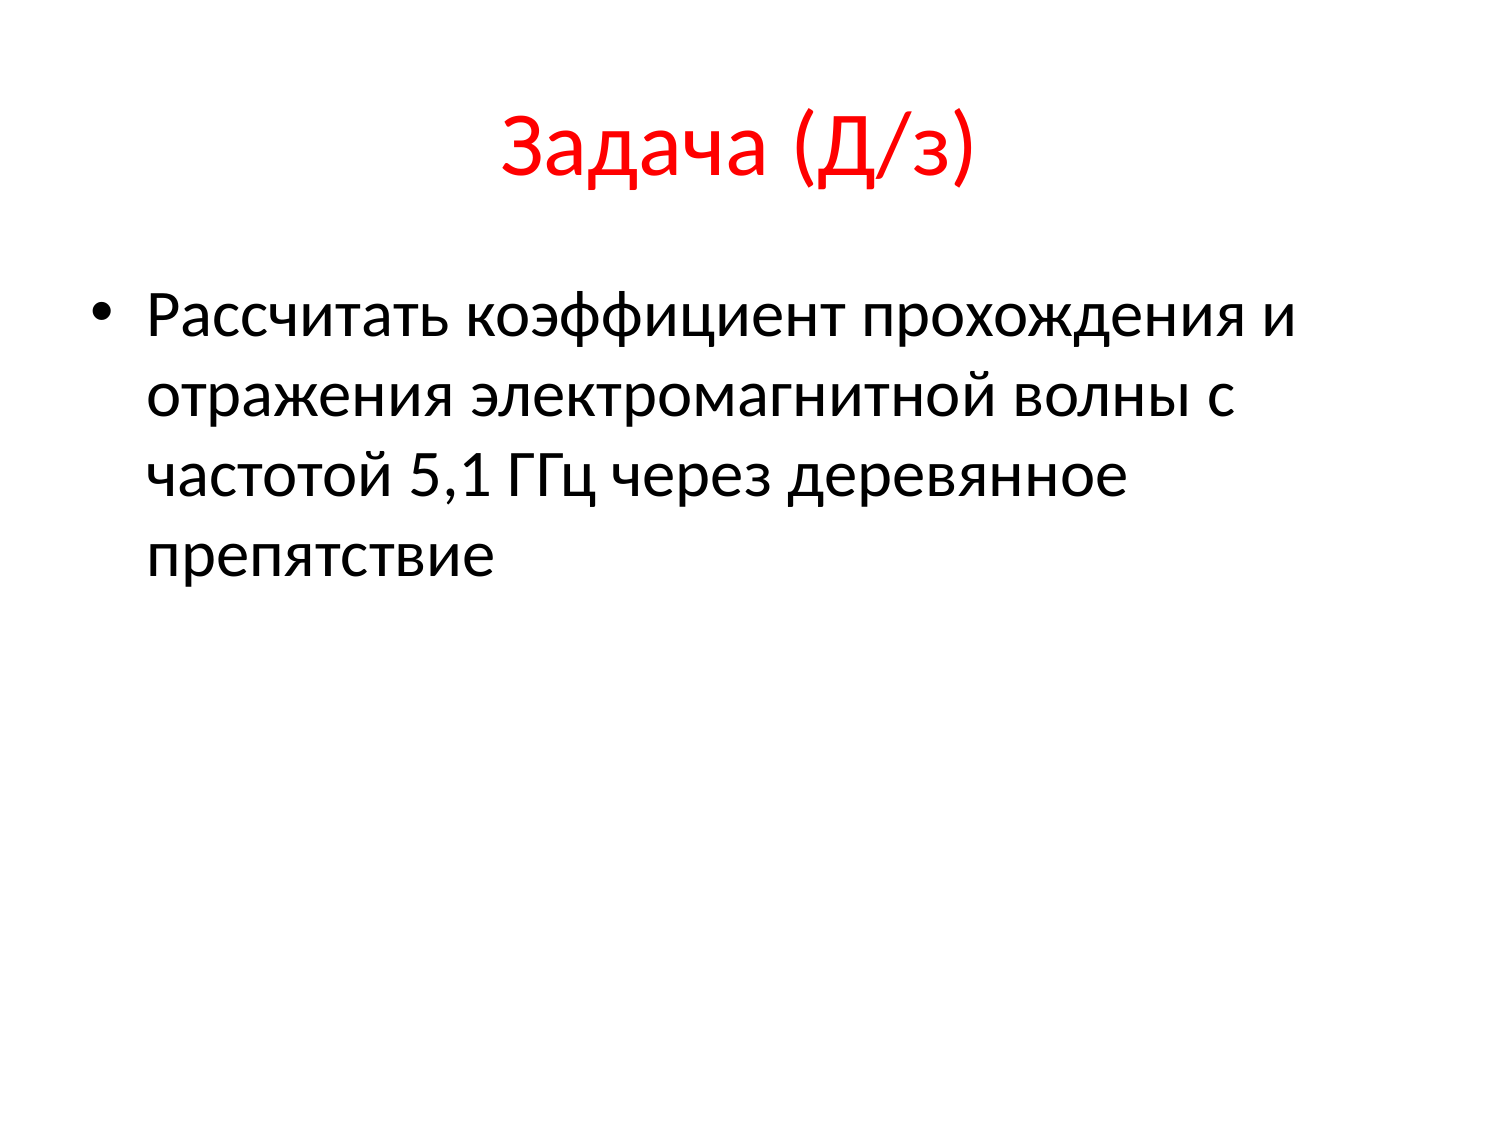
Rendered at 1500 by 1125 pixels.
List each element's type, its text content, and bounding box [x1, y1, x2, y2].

list Рассчитать коэффициент прохождения и отражения электромагнитной волны с частотой 5,1 ГГц через деревянное препятствие [75, 262, 1425, 1005]
title Задача (Д/з) [75, 45, 1425, 233]
